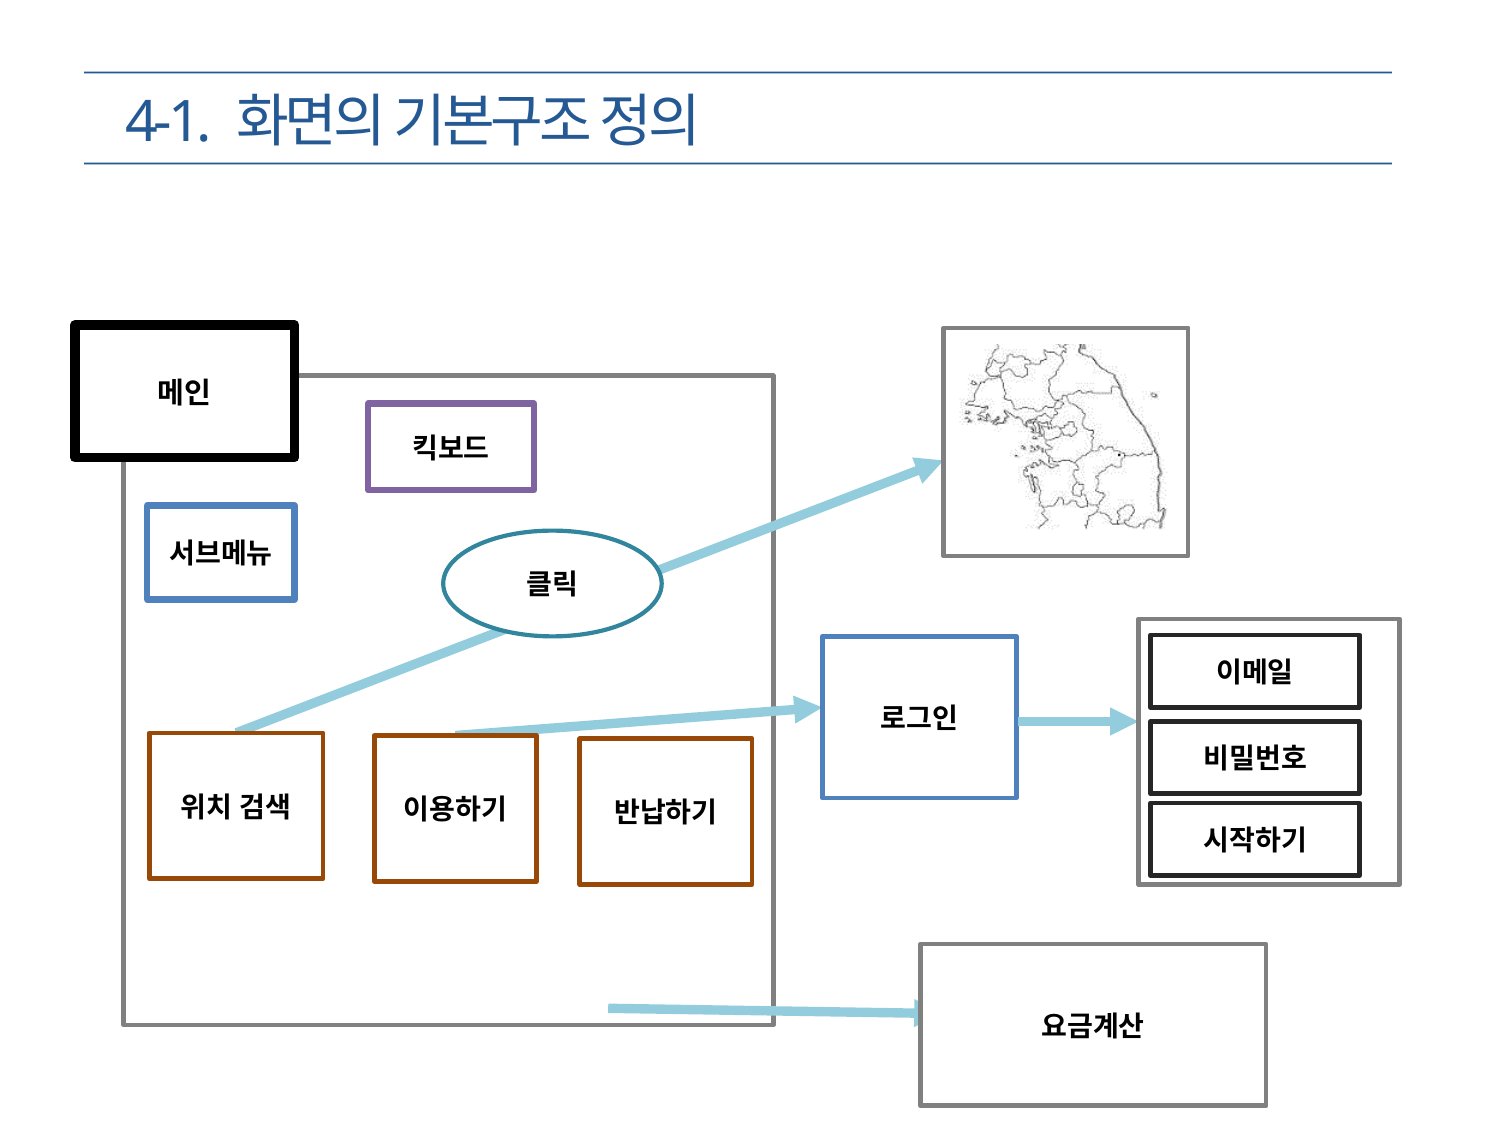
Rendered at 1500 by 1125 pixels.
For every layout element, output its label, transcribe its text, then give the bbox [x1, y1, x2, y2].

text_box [607, 1008, 943, 1014]
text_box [455, 707, 823, 736]
text_box 시작하기 [1148, 801, 1362, 877]
text_box [941, 326, 1190, 558]
text_box 로그인 [820, 634, 1018, 800]
text_box [122, 460, 775, 1027]
text_box 4-1. 화면의 기본구조 정의 [110, 84, 1316, 159]
text_box [297, 374, 775, 458]
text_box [236, 460, 944, 734]
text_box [83, 69, 1392, 75]
text_box 메인 [73, 323, 297, 460]
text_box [83, 160, 1392, 166]
text_box 킥보드 [366, 401, 536, 458]
text_box [1136, 617, 1402, 887]
text_box 서브메뉴 [145, 503, 230, 602]
text_box 이용하기 [372, 741, 538, 883]
picture [949, 344, 1171, 532]
text_box 요금계산 [918, 942, 1268, 1108]
text_box 이메일 [1148, 633, 1362, 709]
text_box 위치 검색 [147, 731, 325, 881]
text_box 반납하기 [578, 743, 754, 887]
text_box 비밀번호 [1148, 719, 1362, 796]
